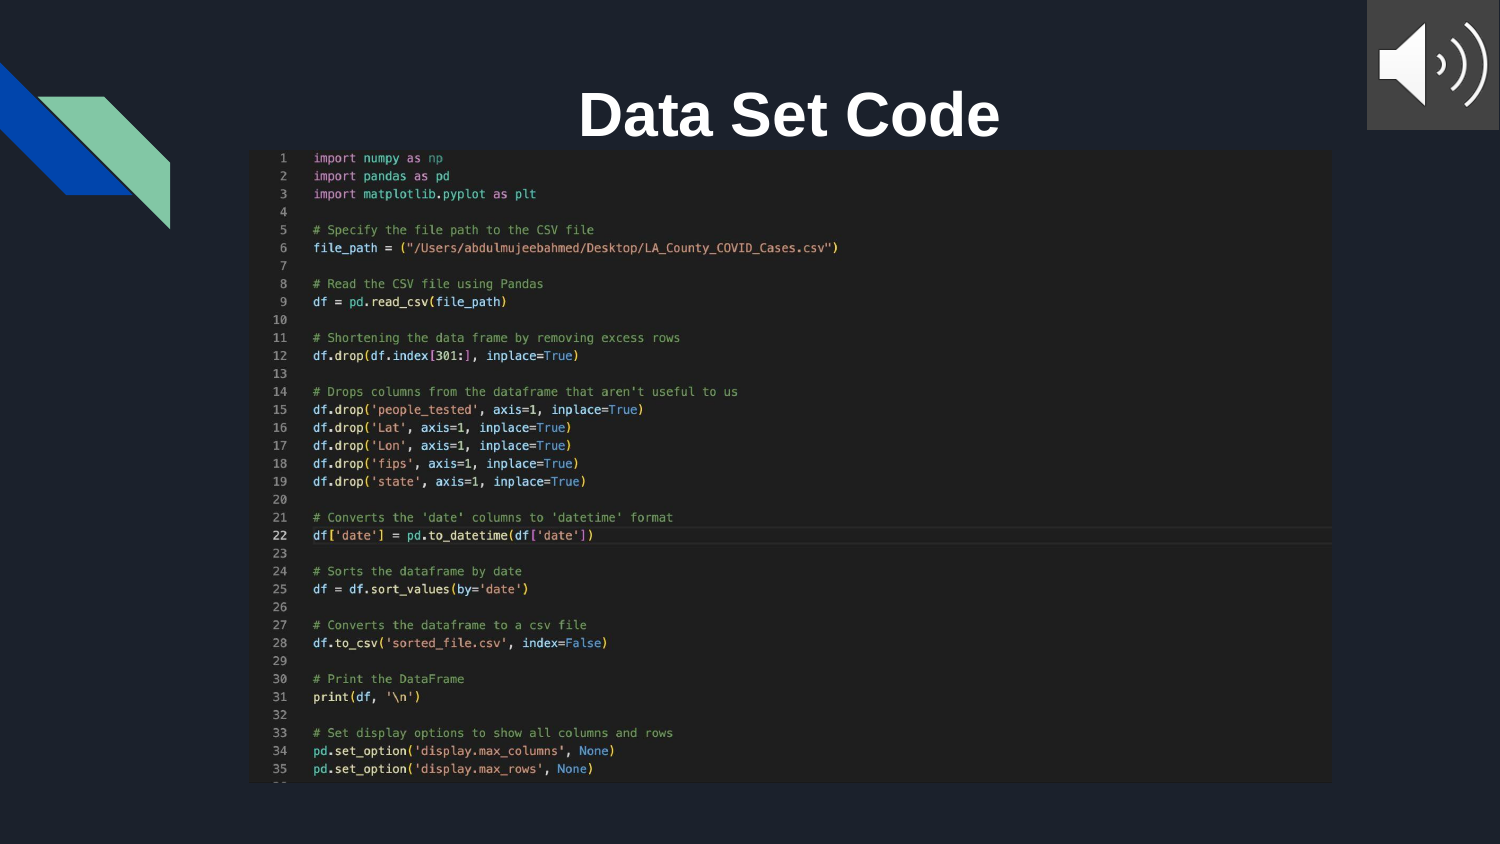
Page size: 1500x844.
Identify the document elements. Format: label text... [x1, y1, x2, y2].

title Data Set Code [212, 64, 1368, 215]
picture [248, 150, 1332, 783]
picture [1366, 0, 1500, 132]
